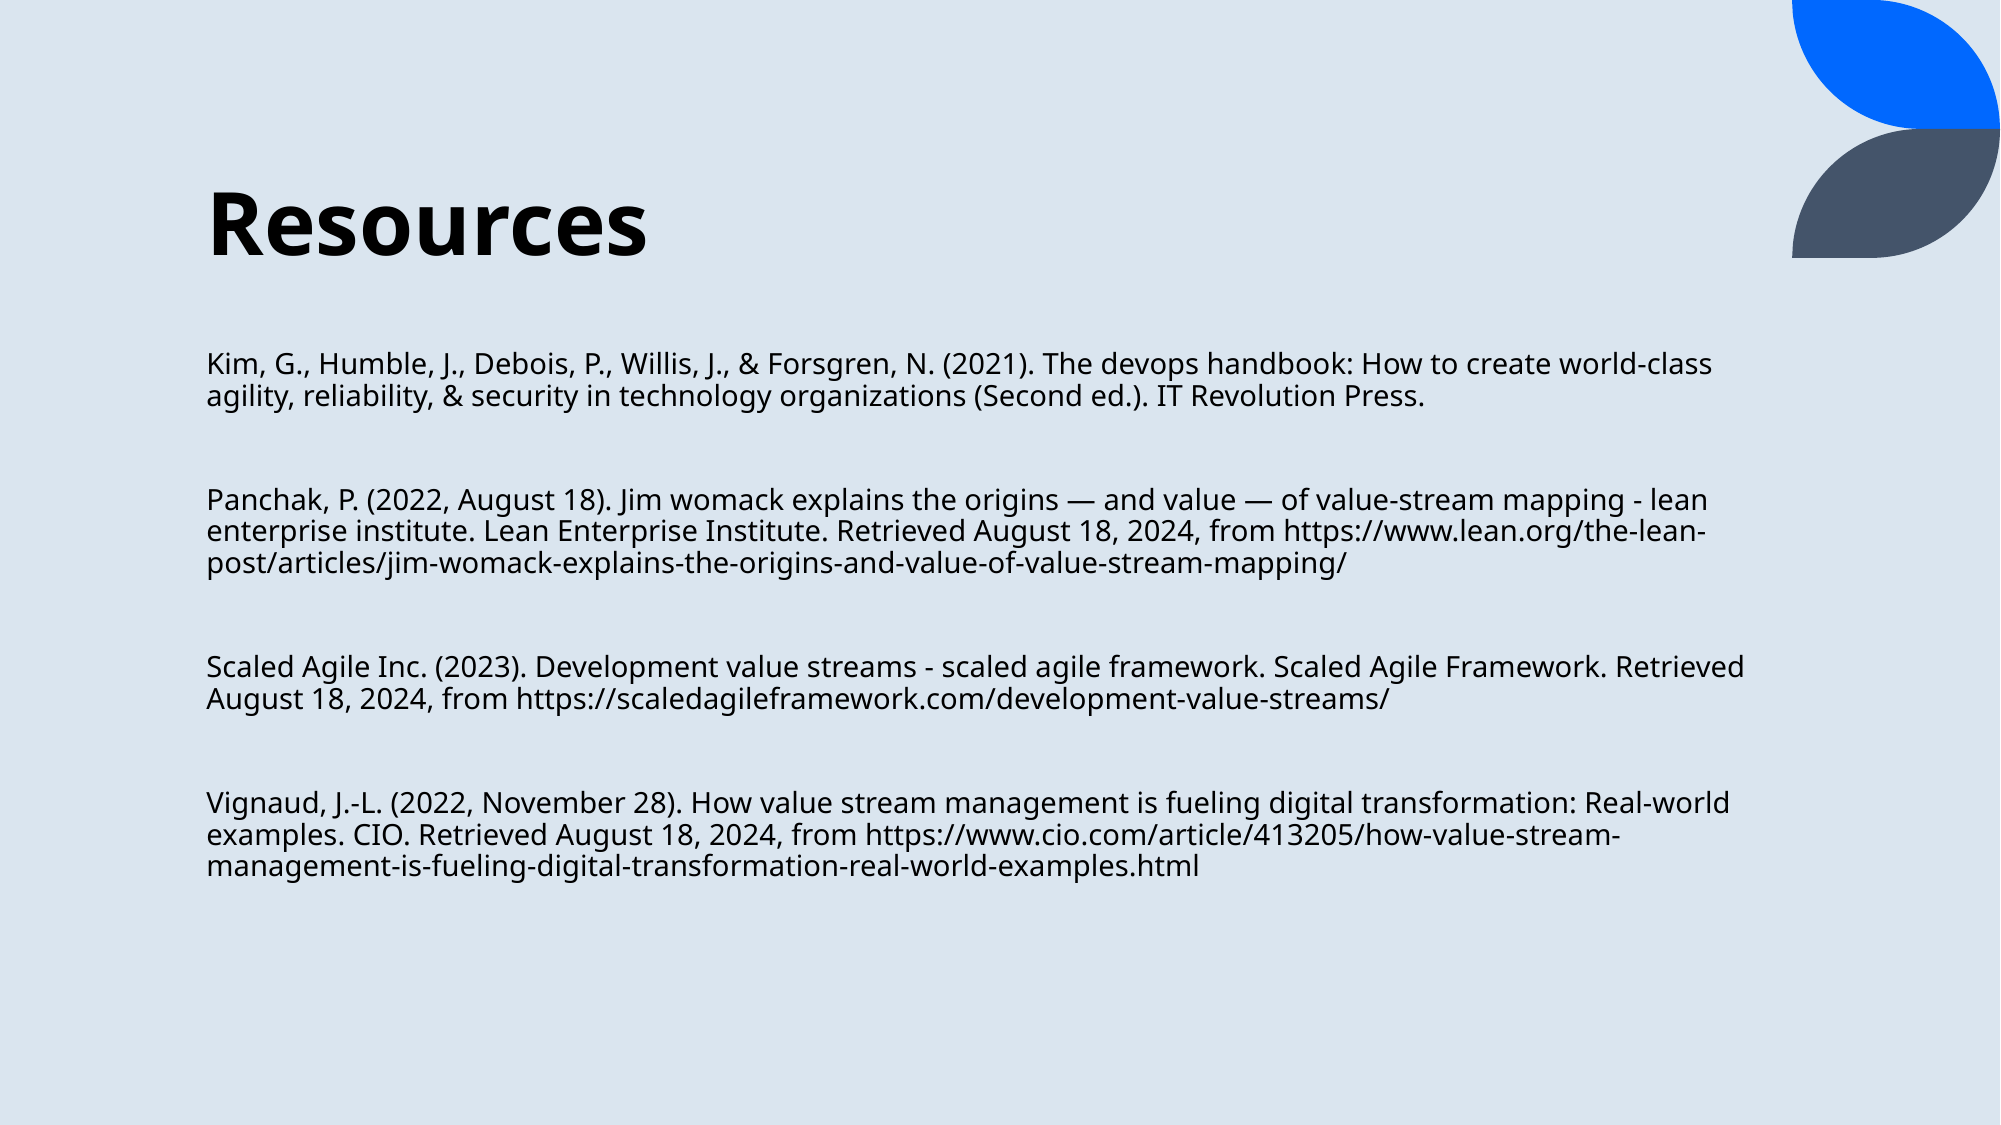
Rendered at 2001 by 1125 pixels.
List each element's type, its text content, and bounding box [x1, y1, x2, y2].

list Kim, G., Humble, J., Debois, P., Willis, J., & Forsgren, N. (2021). The devops handbook: How to create world-class agility, reliability, & security in technology organizations (Second ed.). IT Revolution Press. Panchak, P. (2022, August 18). Jim womack explains the origins — and value — of value-stream mapping - lean enterprise institute. Lean Enterprise Institute. Retrieved August 18, 2024, from https://www.lean.org/the-lean-post/articles/jim-womack-explains-the-origins-and-value-of-value-stream-mapping/ Scaled Agile Inc. (2023). Development value streams - scaled agile framework. Scaled Agile Framework. Retrieved August 18, 2024, from https://scaledagileframework.com/development-value-streams/ Vignaud, J.-L. (2022, November 28). How value stream management is fueling digital transformation: Real-world examples. CIO. Retrieved August 18, 2024, from https://www.cio.com/article/413205/how-value-stream-management-is-fueling-digital-transformation-real-world-examples.html [191, 341, 1796, 895]
title Resources [191, 22, 1796, 280]
